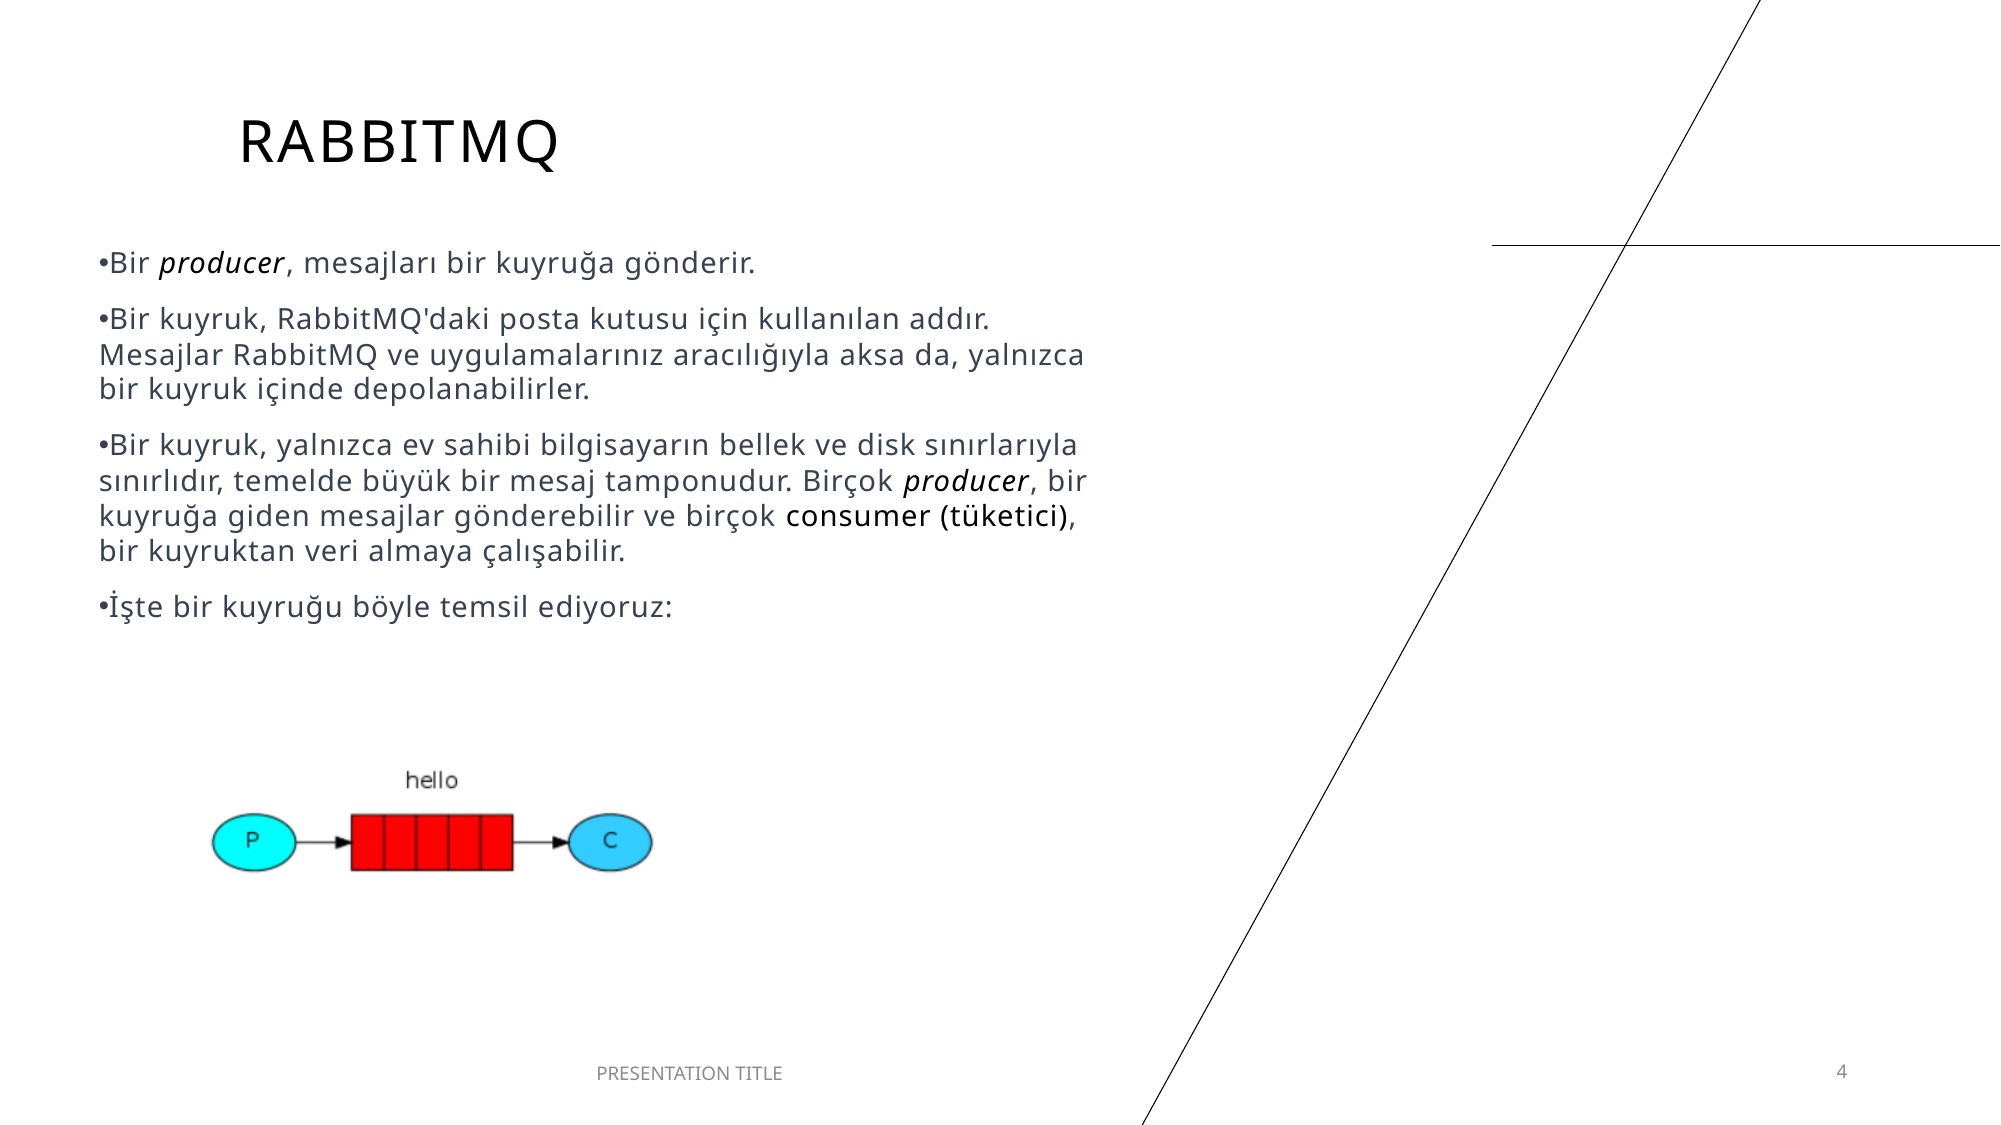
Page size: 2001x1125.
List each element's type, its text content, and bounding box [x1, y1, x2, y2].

list Bir producer, mesajları bir kuyruğa gönderir. Bir kuyruk, RabbitMQ'daki posta kutusu için kullanılan addır. Mesajlar RabbitMQ ve uygulamalarınız aracılığıyla aksa da, yalnızca bir kuyruk içinde depolanabilirler. Bir kuyruk, yalnızca ev sahibi bilgisayarın bellek ve disk sınırlarıyla sınırlıdır, temelde büyük bir mesaj tamponudur. Birçok producer, bir kuyruğa giden mesajlar gönderebilir ve birçok consumer (tüketici), bir kuyruktan veri almaya çalışabilir. İşte bir kuyruğu böyle temsil ediyoruz: [83, 237, 1140, 1043]
picture [53, 712, 869, 921]
footer PRESENTATION TITLE [404, 1042, 975, 1103]
title rabbıtmq [223, 68, 1062, 183]
slide_number 4 [1412, 1042, 1863, 1103]
